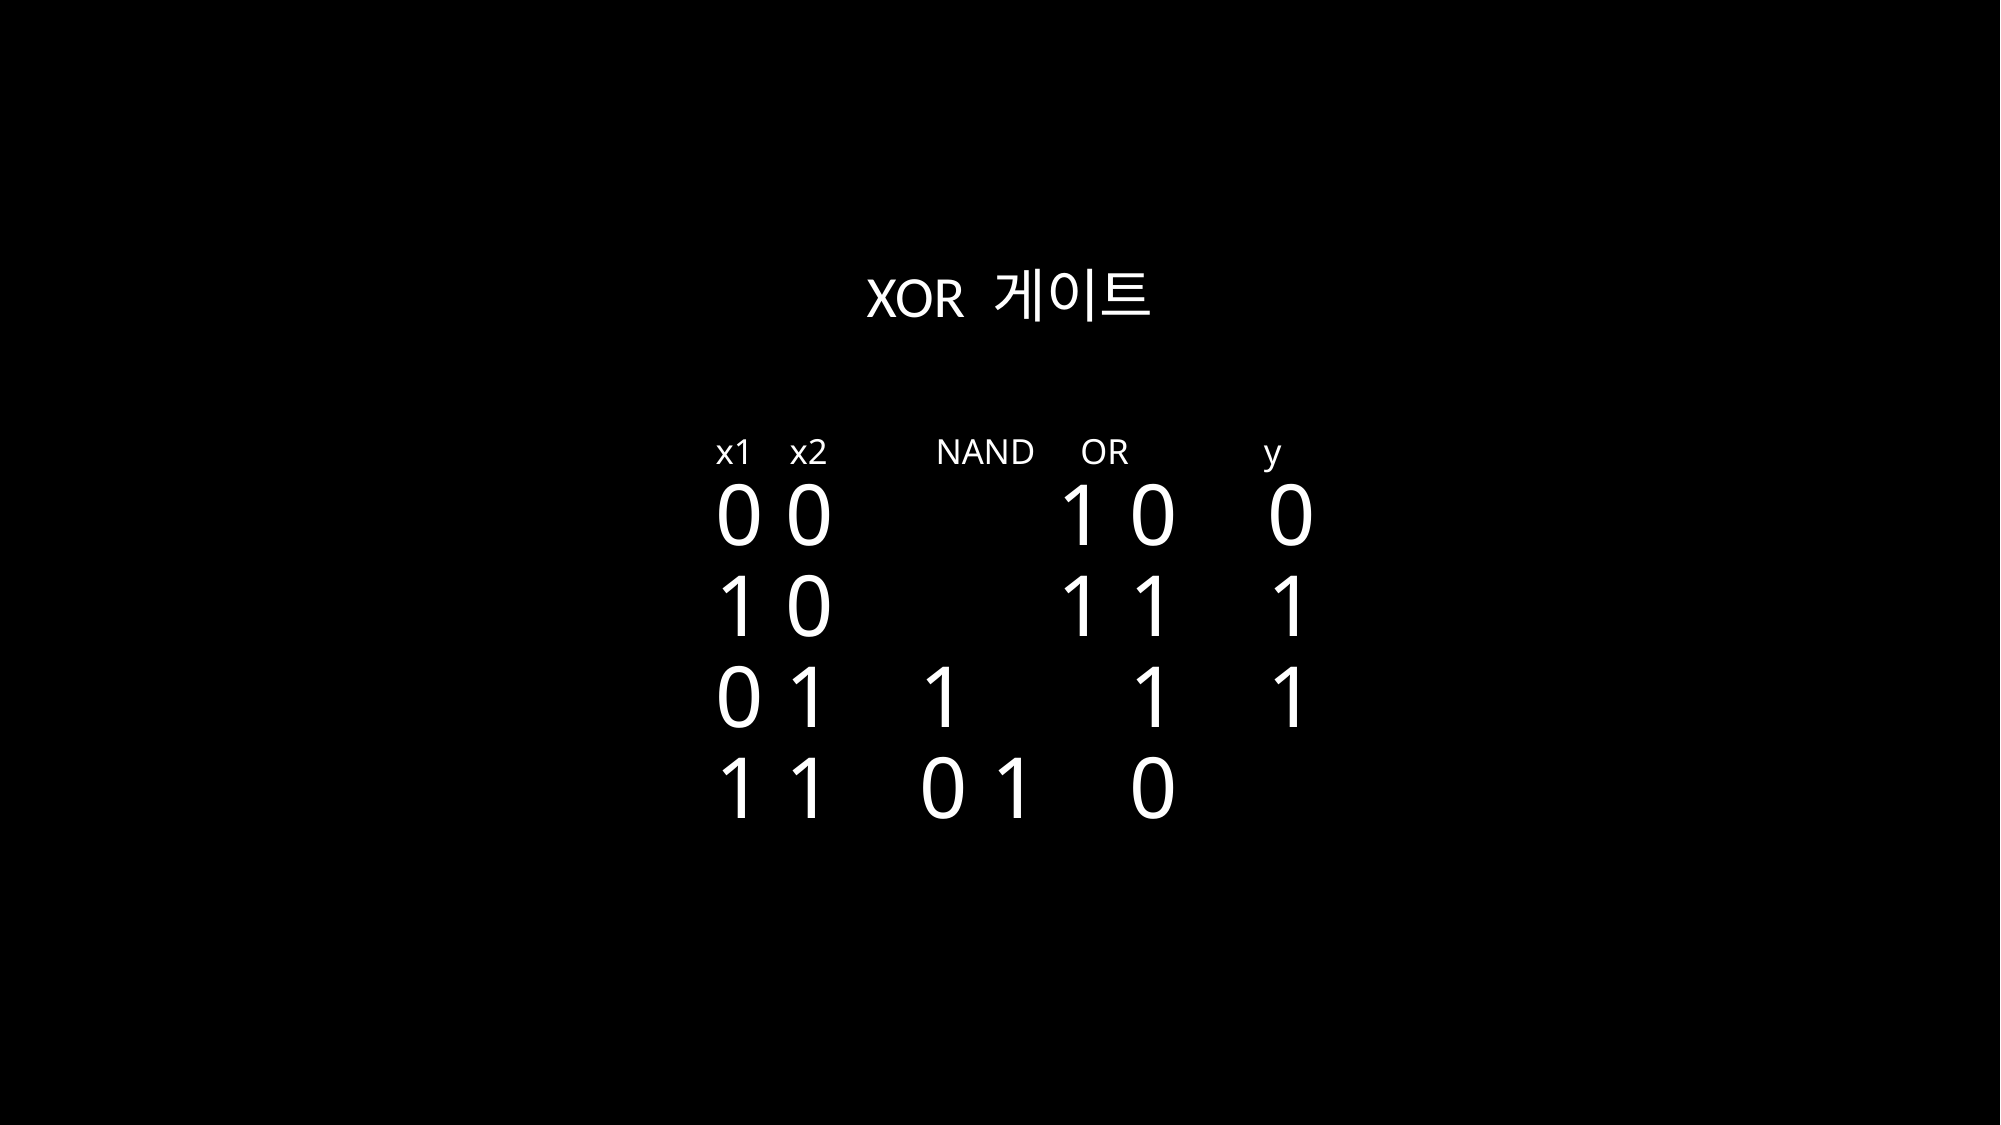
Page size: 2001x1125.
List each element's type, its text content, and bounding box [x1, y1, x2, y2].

text_box XOR 게이트 [851, 251, 1336, 337]
title x1 x2 NAND OR y 0 0 1 0 0 1 0 1 1 1 0 1 1 1 1 1 1 0 1 0 [700, 425, 2000, 948]
